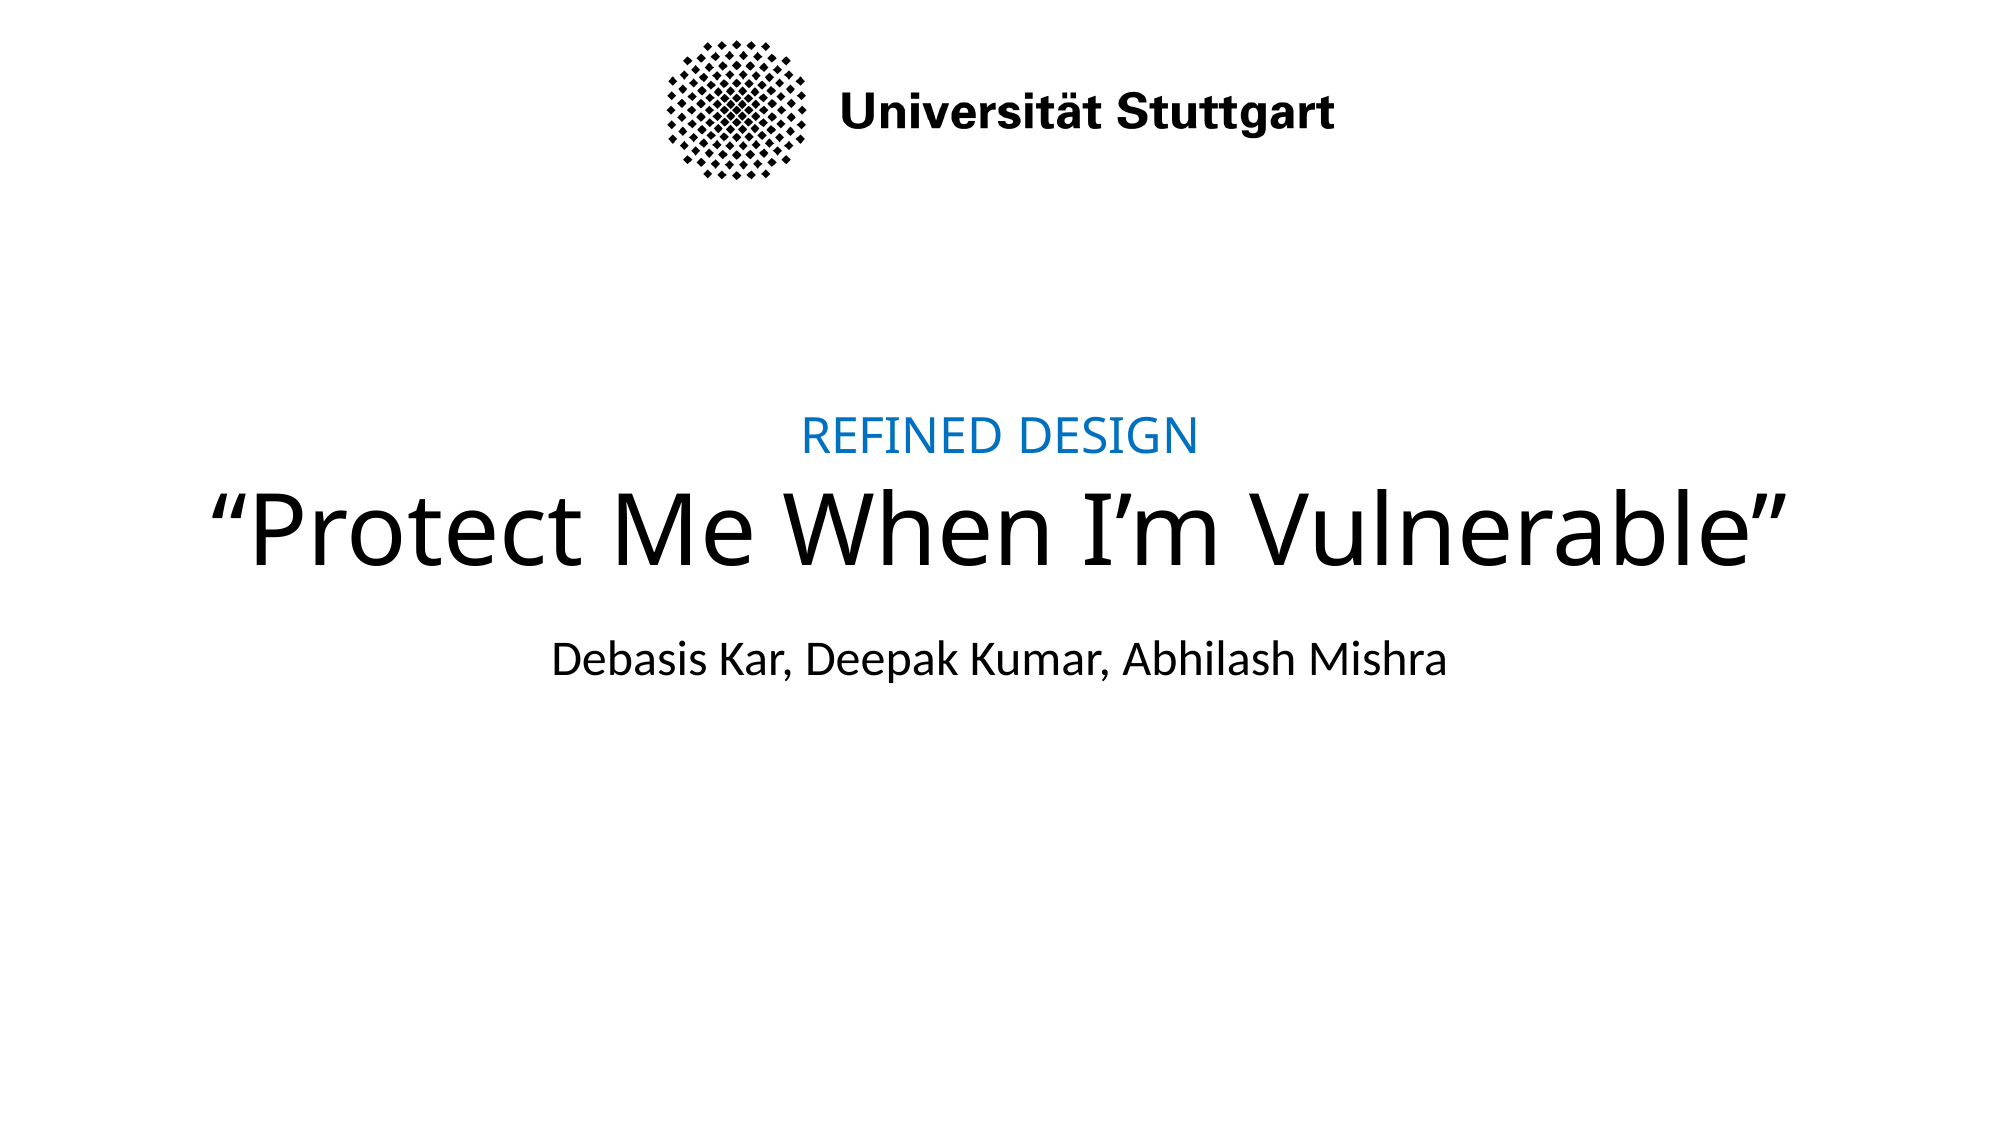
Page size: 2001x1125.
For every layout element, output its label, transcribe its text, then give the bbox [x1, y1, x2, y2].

title “Protect Me When I’m Vulnerable” [0, 183, 2000, 595]
text_box Refined DESIGN [287, 383, 1713, 463]
picture [666, 40, 1334, 180]
subtitle Debasis Kar, Deepak Kumar, Abhilash Mishra [287, 624, 1713, 704]
